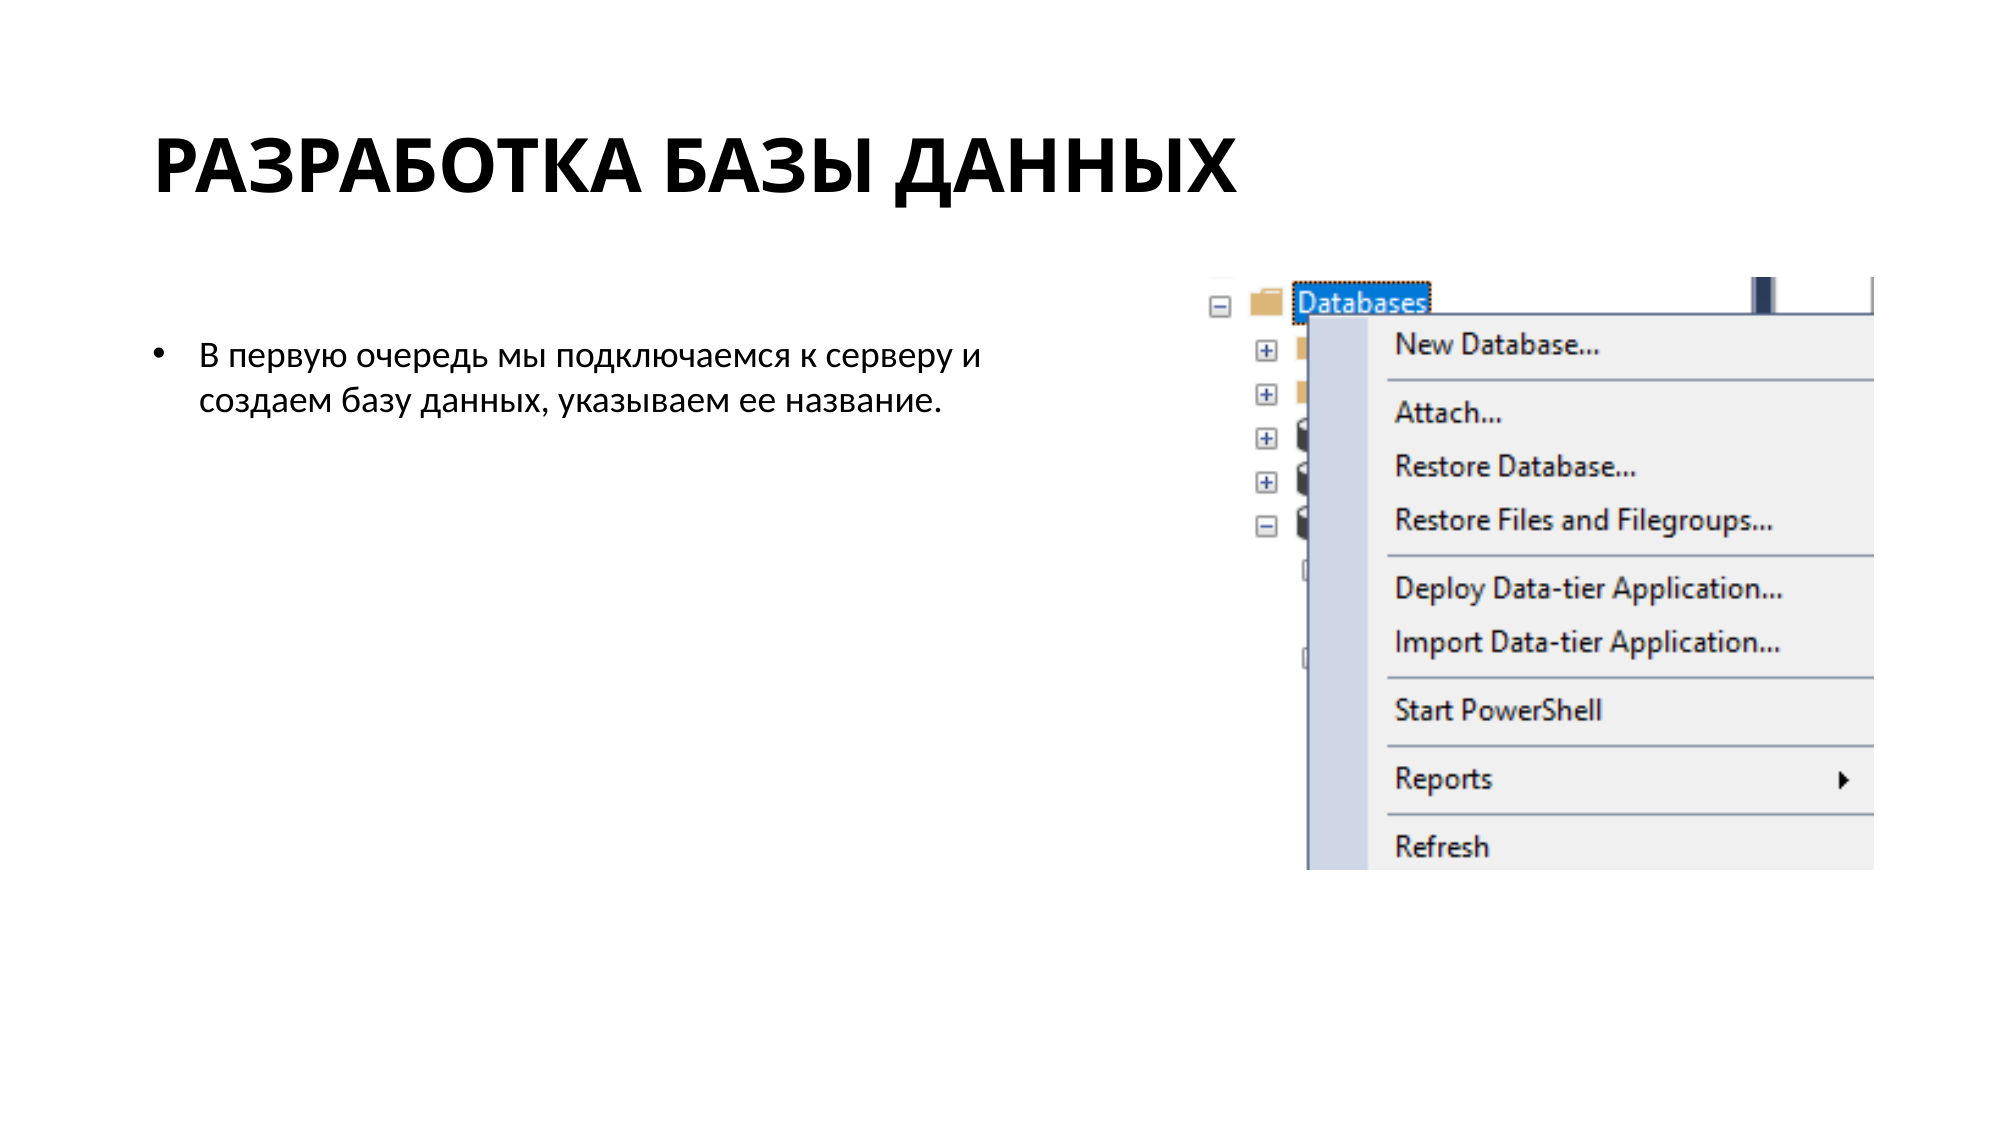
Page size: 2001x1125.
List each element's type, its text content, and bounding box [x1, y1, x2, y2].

text_box В первую очередь мы подключаемся к серверу и создаем базу данных, указываем ее название. [137, 277, 1088, 427]
title Разработка базы данных [137, 59, 1863, 278]
picture [1144, 277, 1874, 870]
